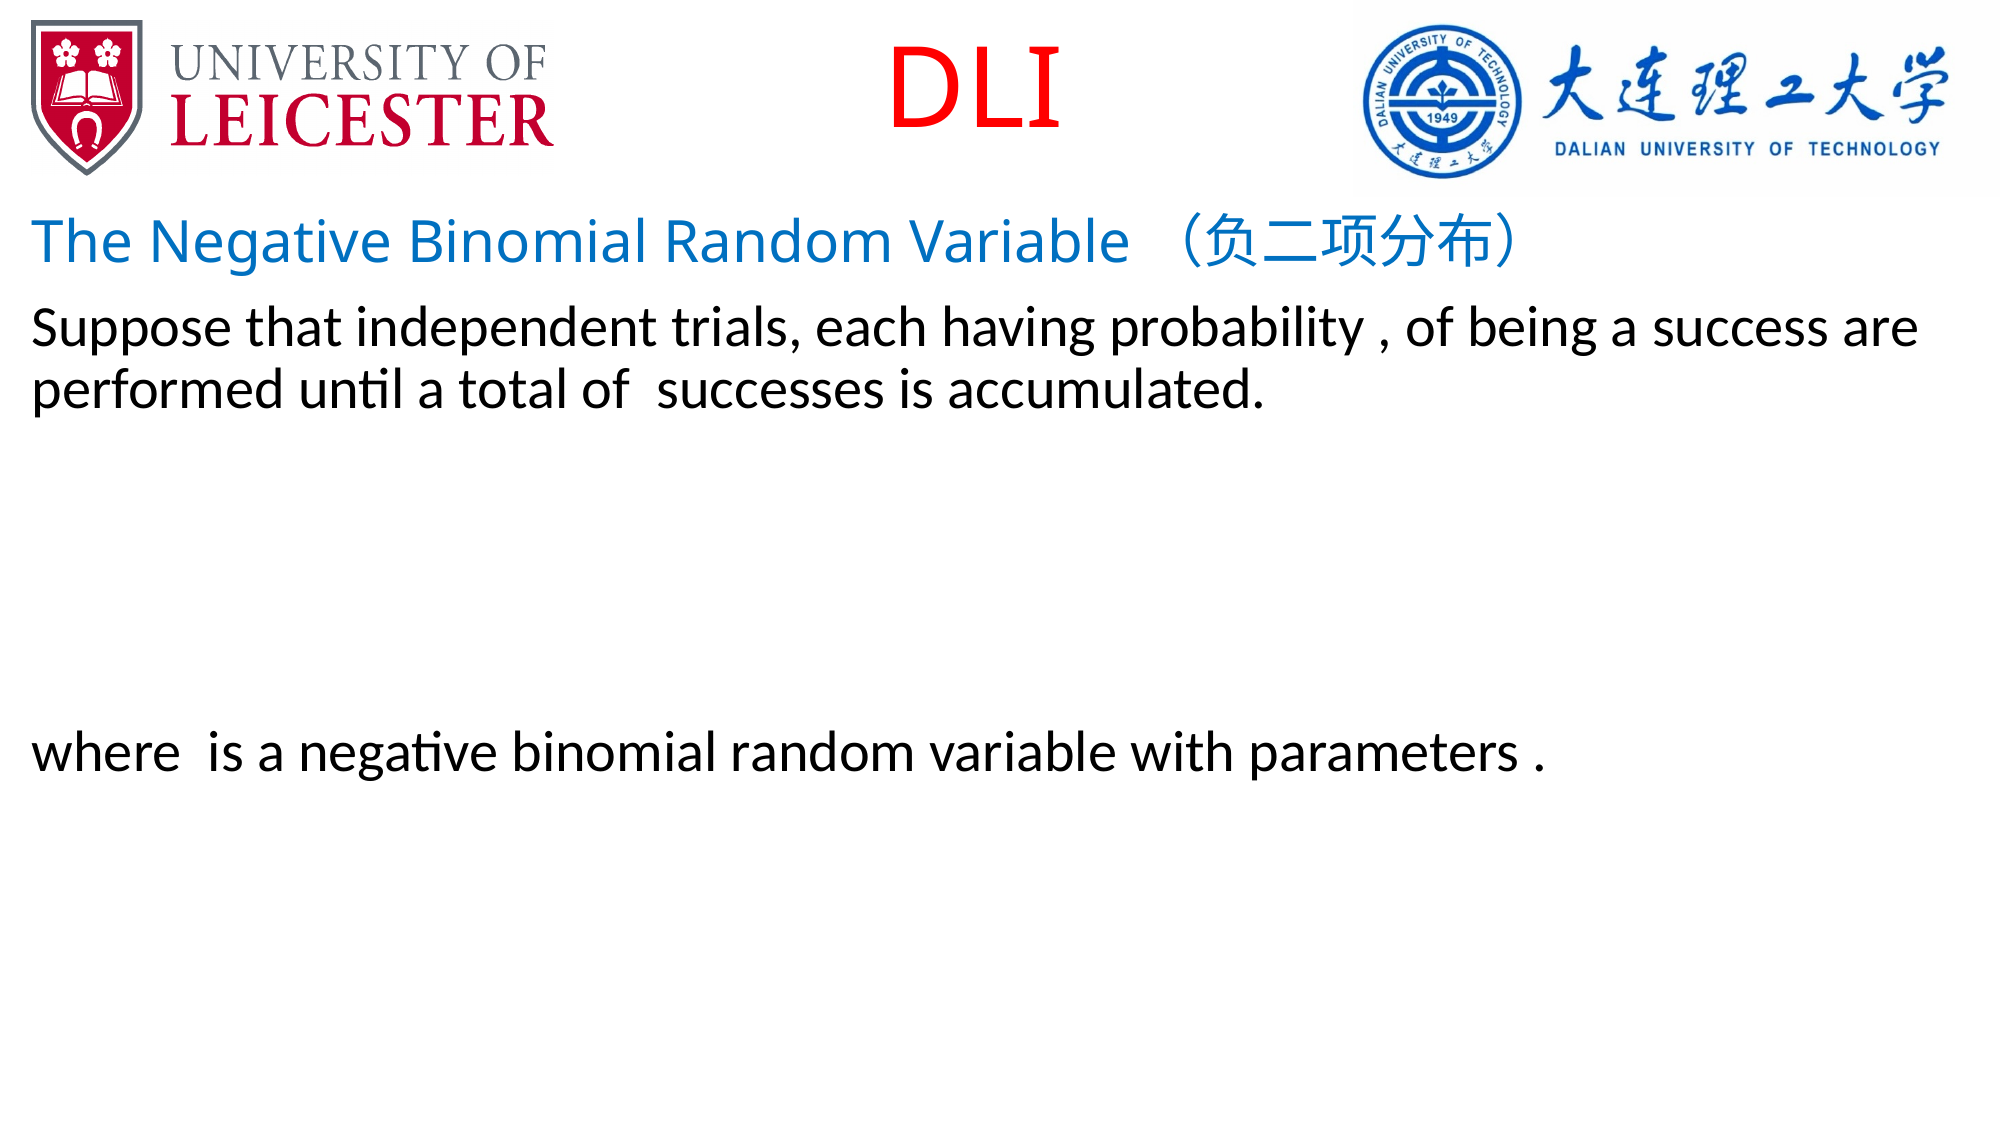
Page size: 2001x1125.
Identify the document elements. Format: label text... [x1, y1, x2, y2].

picture [31, 20, 554, 176]
text_box DLI [571, 7, 1353, 158]
picture [1353, 0, 2000, 197]
